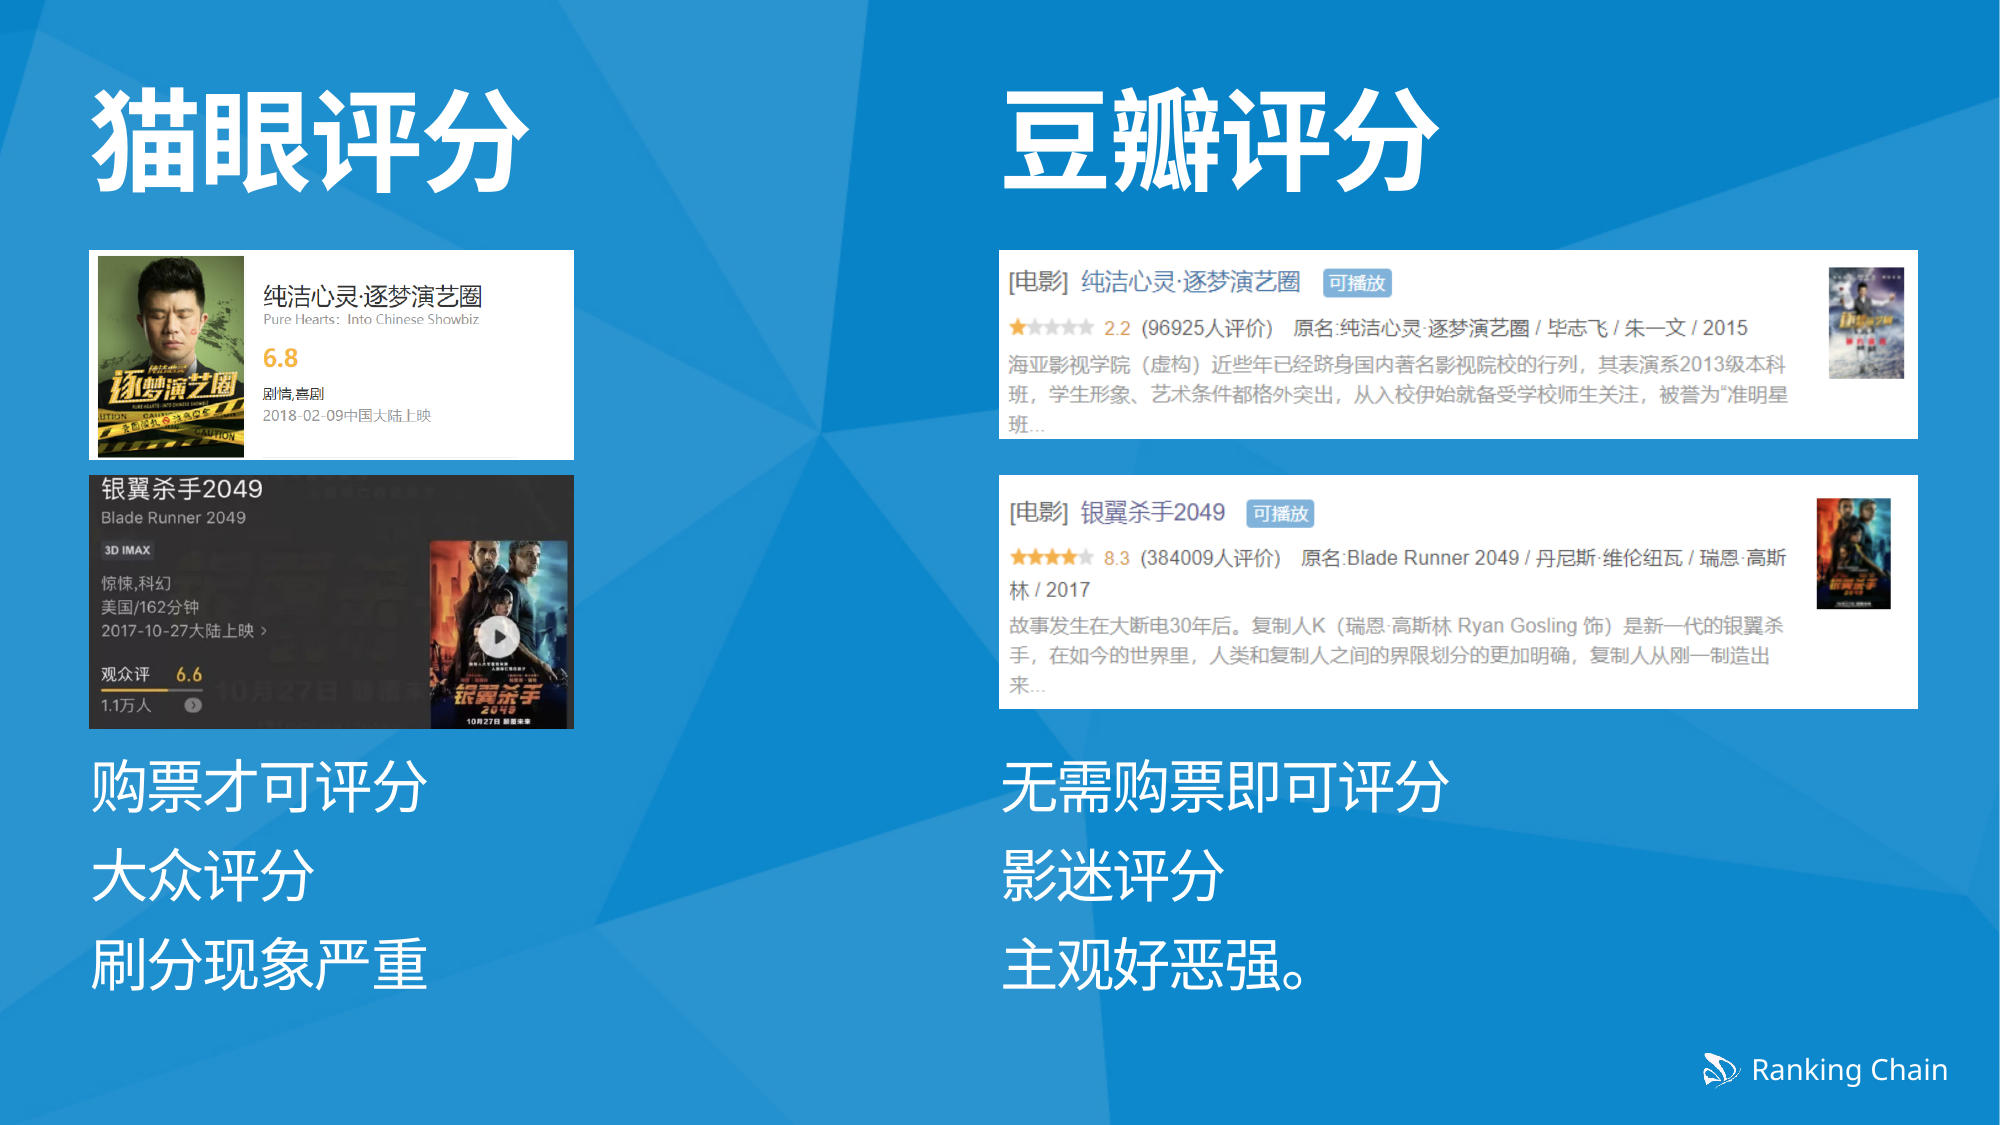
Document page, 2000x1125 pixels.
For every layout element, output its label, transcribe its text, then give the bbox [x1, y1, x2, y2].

text_box 豆瓣评分 [999, 85, 2000, 208]
text_box 无需购票即可评分 影迷评分 主观好恶强。 [999, 750, 1719, 999]
text_box 购票才可评分 大众评分 刷分现象严重 [89, 750, 782, 999]
text_box 猫眼评分 [89, 86, 1135, 209]
picture [0, 0, 2000, 1125]
